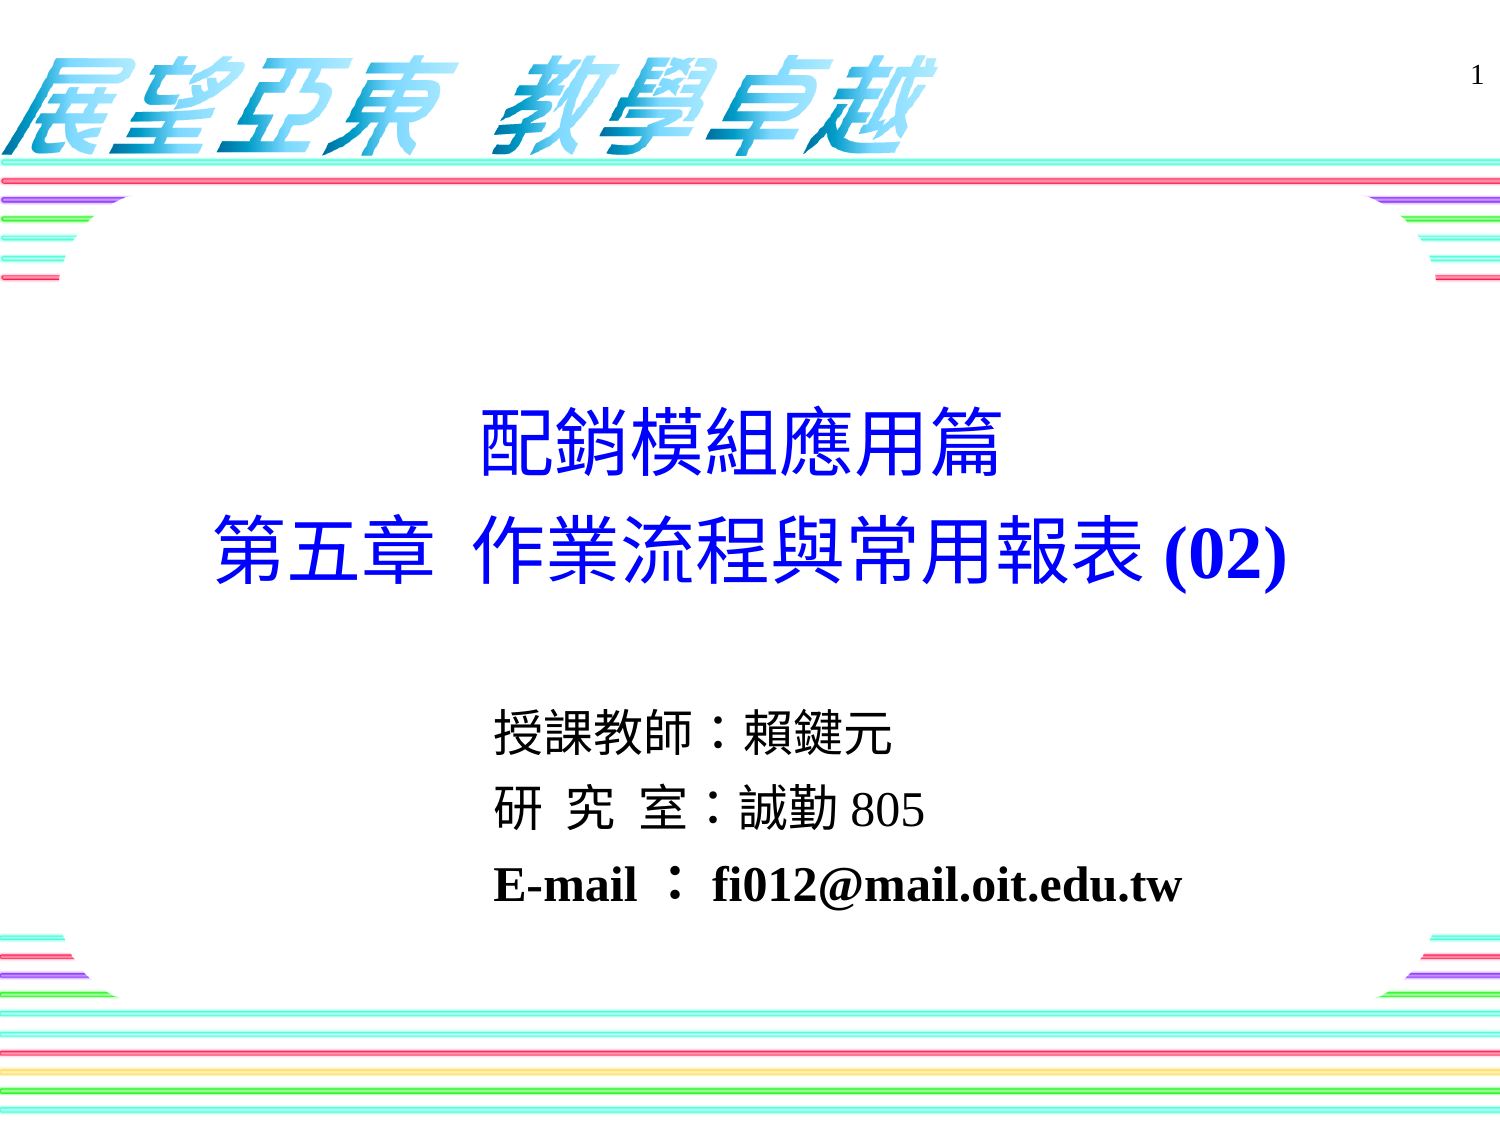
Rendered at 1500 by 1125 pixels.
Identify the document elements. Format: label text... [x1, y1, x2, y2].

title 配銷模組應用篇 第五章 作業流程與常用報表(02) [112, 349, 1388, 622]
subtitle 授課教師：賴鍵元 研 究 室：誠勤805 E-mail：fi012@mail.oit.edu.tw [478, 704, 1275, 925]
slide_number 1 [1149, 42, 1500, 103]
picture [0, 0, 1500, 1125]
